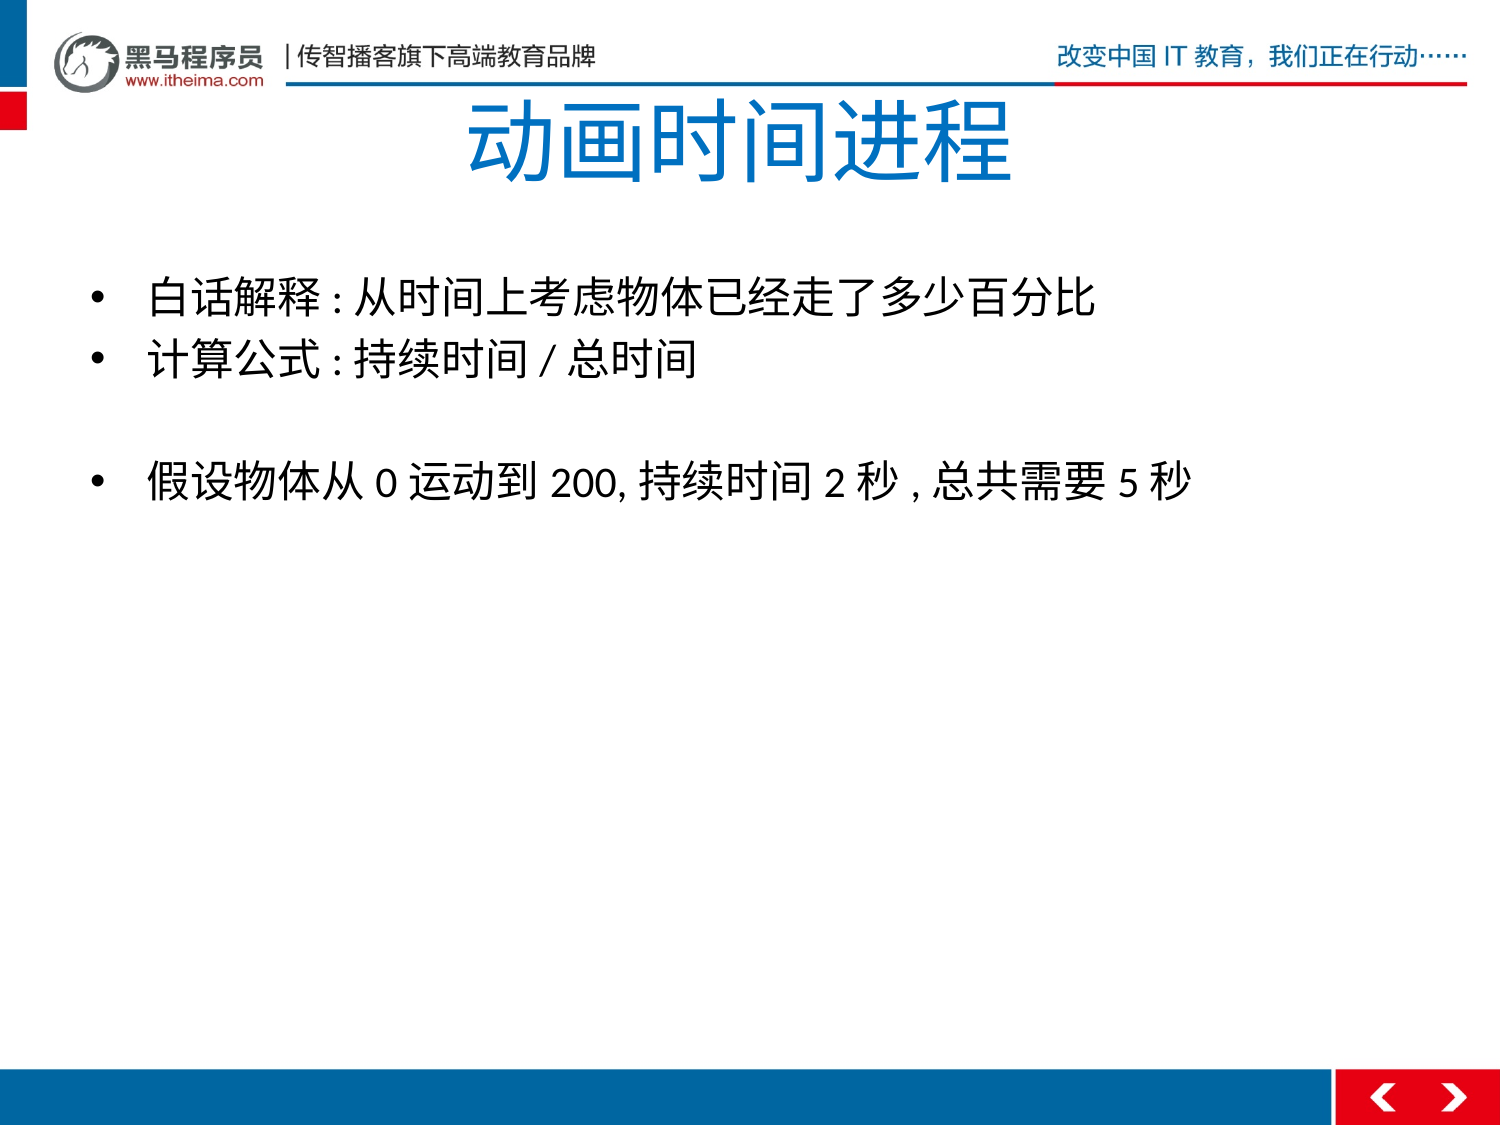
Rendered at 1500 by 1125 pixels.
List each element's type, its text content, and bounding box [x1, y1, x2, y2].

list 白话解释:从时间上考虑物体已经走了多少百分比 计算公式:持续时间/总时间 假设物体从0运动到200,持续时间2秒,总共需要5秒 [75, 262, 1425, 1005]
picture [0, 0, 1500, 1125]
title 动画时间进程 [75, 45, 1425, 233]
